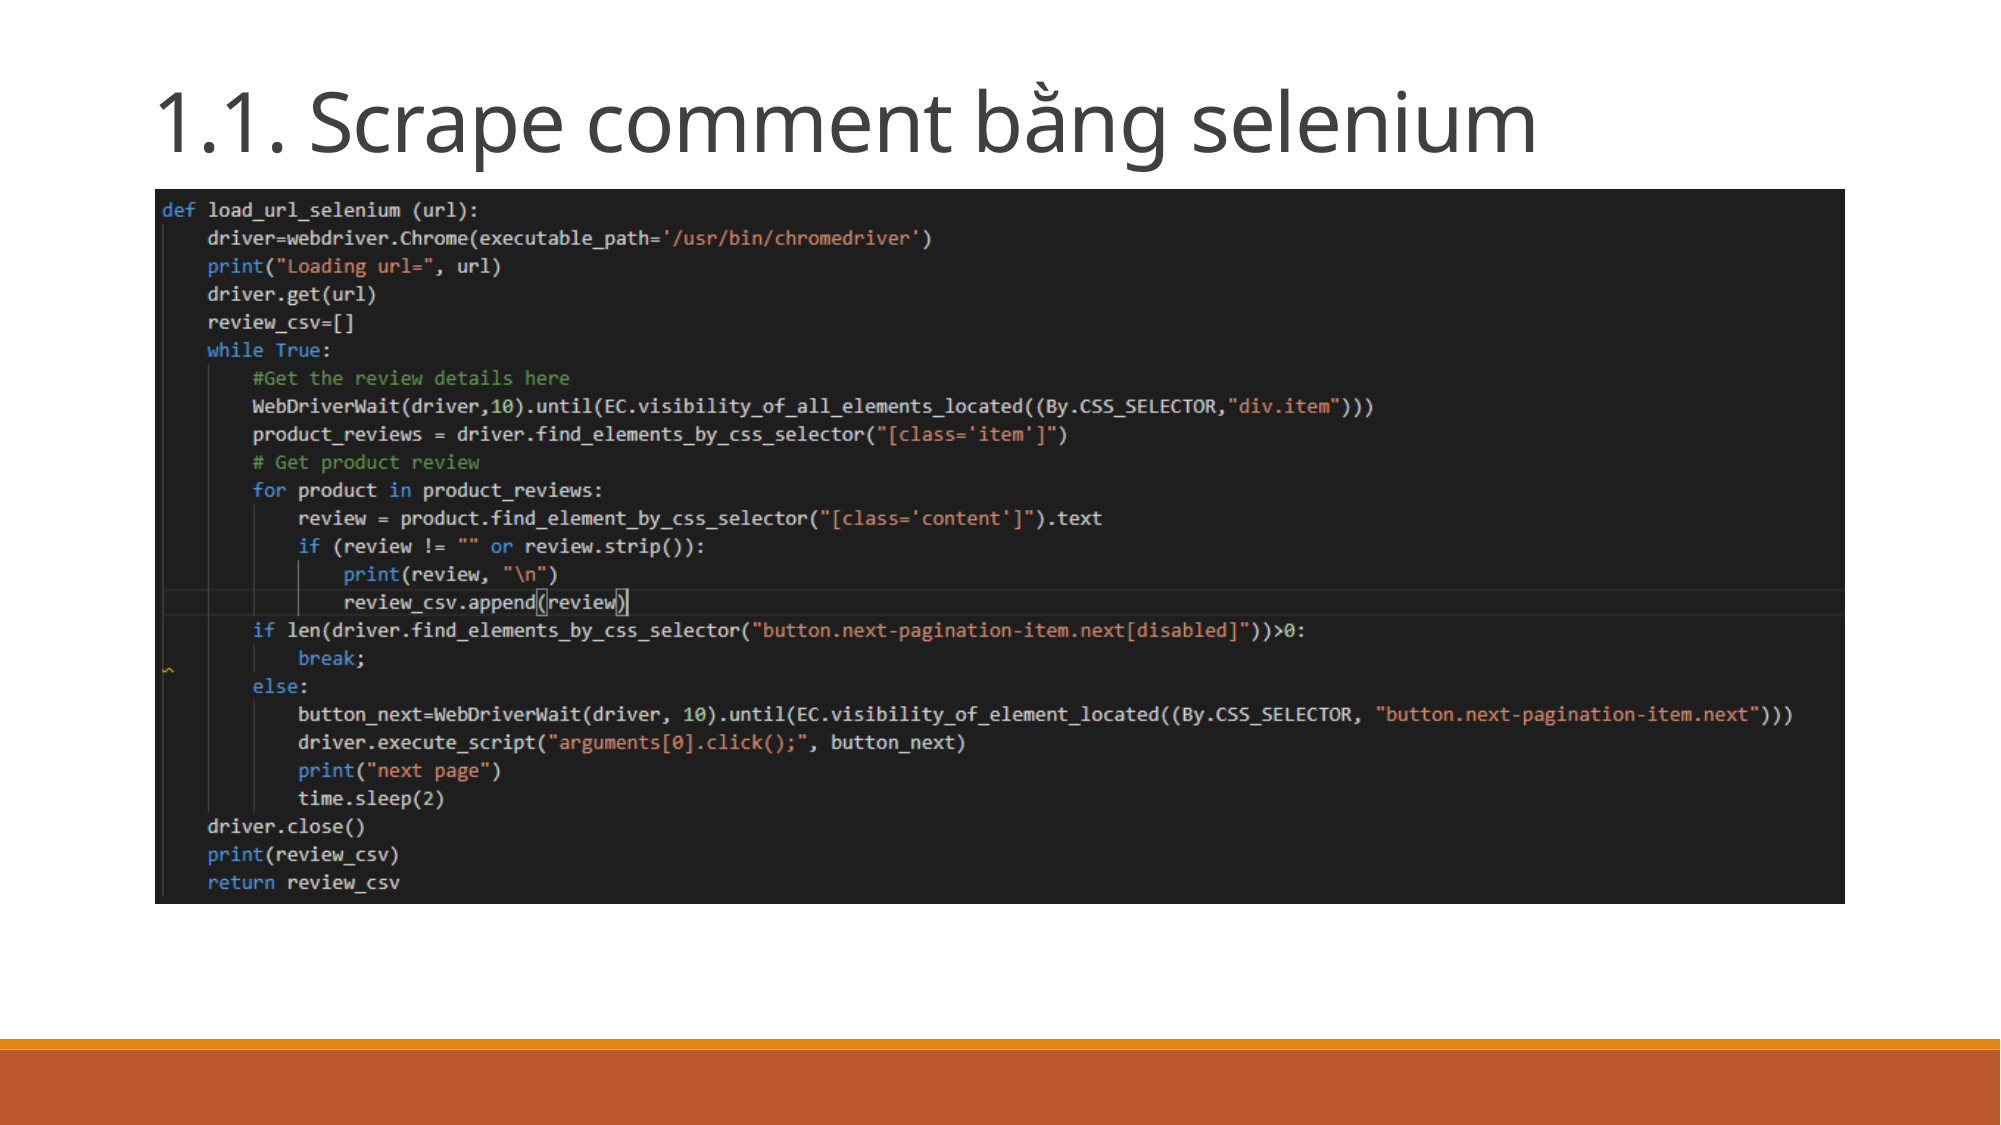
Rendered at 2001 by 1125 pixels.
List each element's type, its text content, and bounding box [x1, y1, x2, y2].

text_box 1.1. Scrape comment bằng selenium [137, 43, 1863, 180]
picture [154, 189, 1845, 904]
